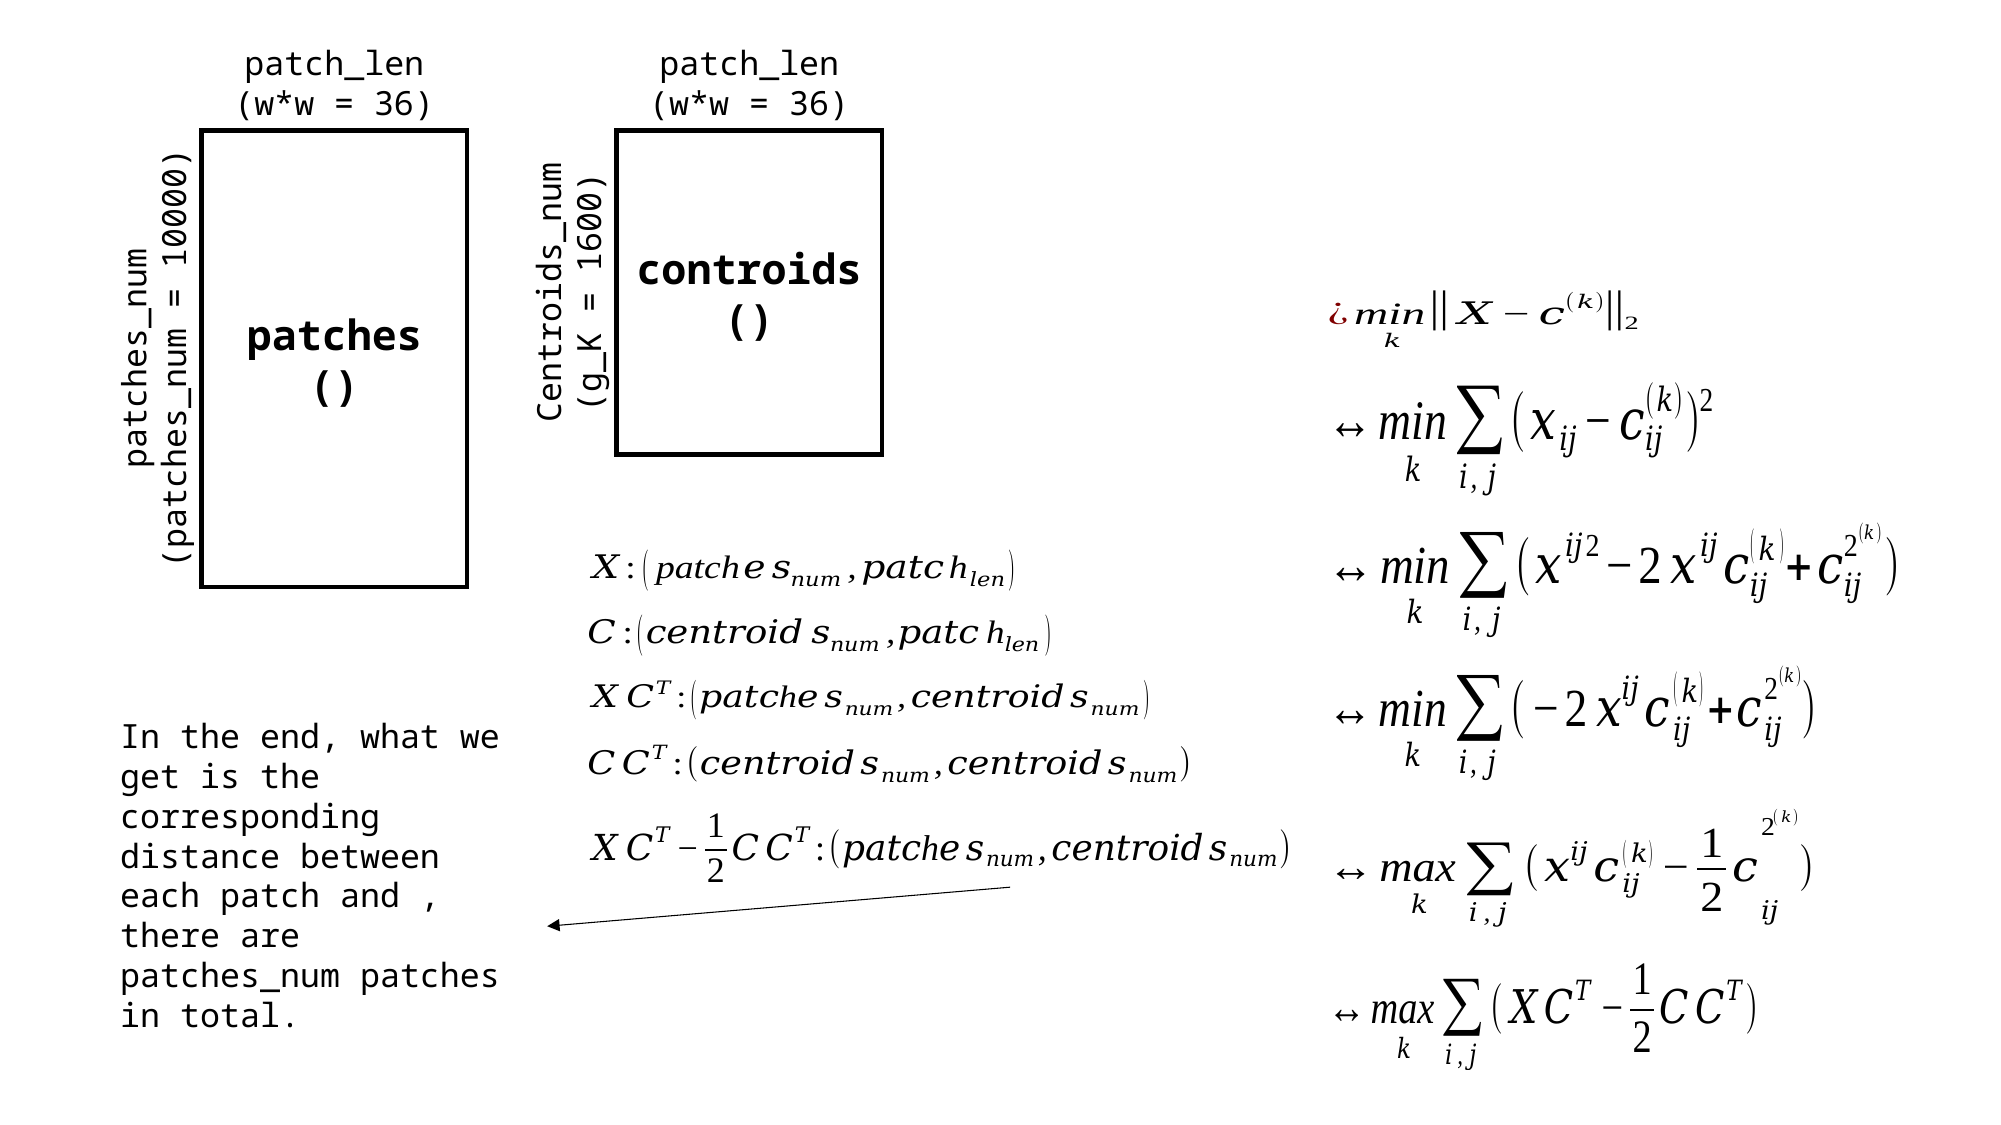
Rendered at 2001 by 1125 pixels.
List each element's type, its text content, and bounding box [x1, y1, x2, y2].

text_box Centroids_num (g_K = 1600) [520, 147, 615, 438]
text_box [547, 887, 1010, 927]
text_box patch_len (w*w = 36) [219, 34, 450, 130]
text_box patches_num (patches_num = 10000) [105, 134, 201, 584]
text_box patch_len (w*w = 36) [634, 34, 864, 130]
